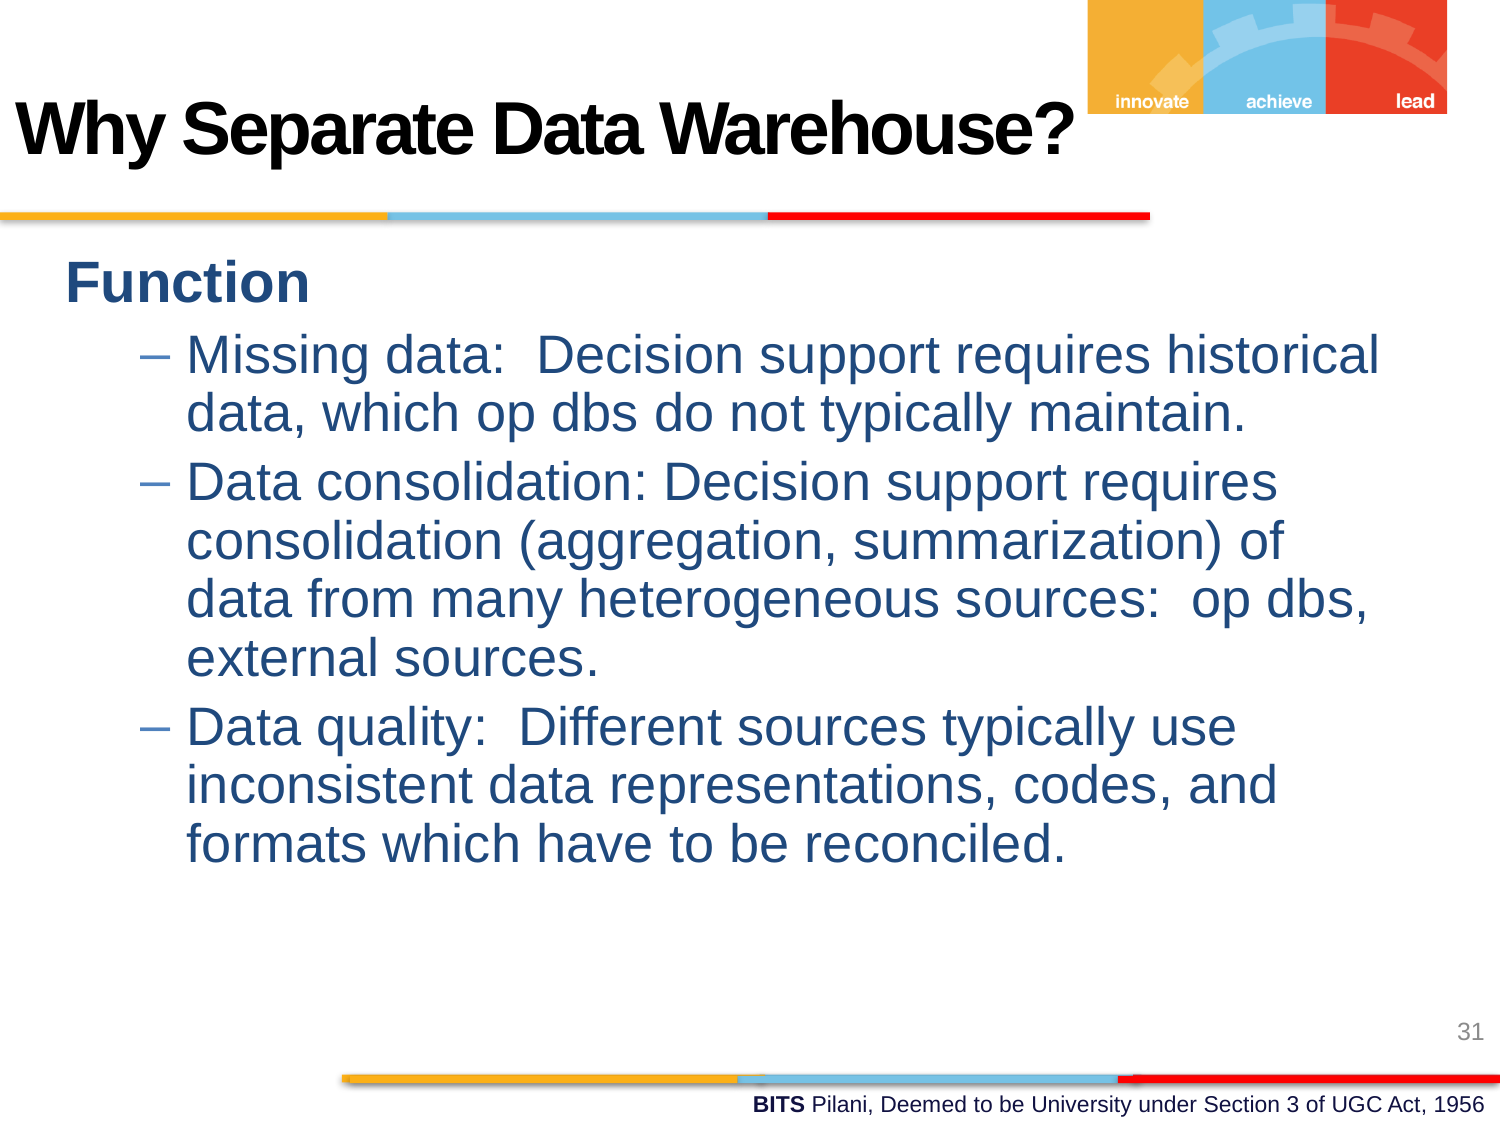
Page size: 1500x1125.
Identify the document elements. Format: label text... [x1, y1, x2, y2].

list Function Missing data: Decision support requires historical data, which op dbs do not typically maintain. Data consolidation: Decision support requires consolidation (aggregation, summarization) of data from many heterogeneous sources: op dbs, external sources. Data quality: Different sources typically use inconsistent data representations, codes, and formats which have to be reconciled. [50, 245, 1400, 988]
slide_number 31 [1149, 1000, 1500, 1061]
title Why Separate Data Warehouse? [0, 46, 1275, 202]
picture [1087, 0, 1448, 114]
